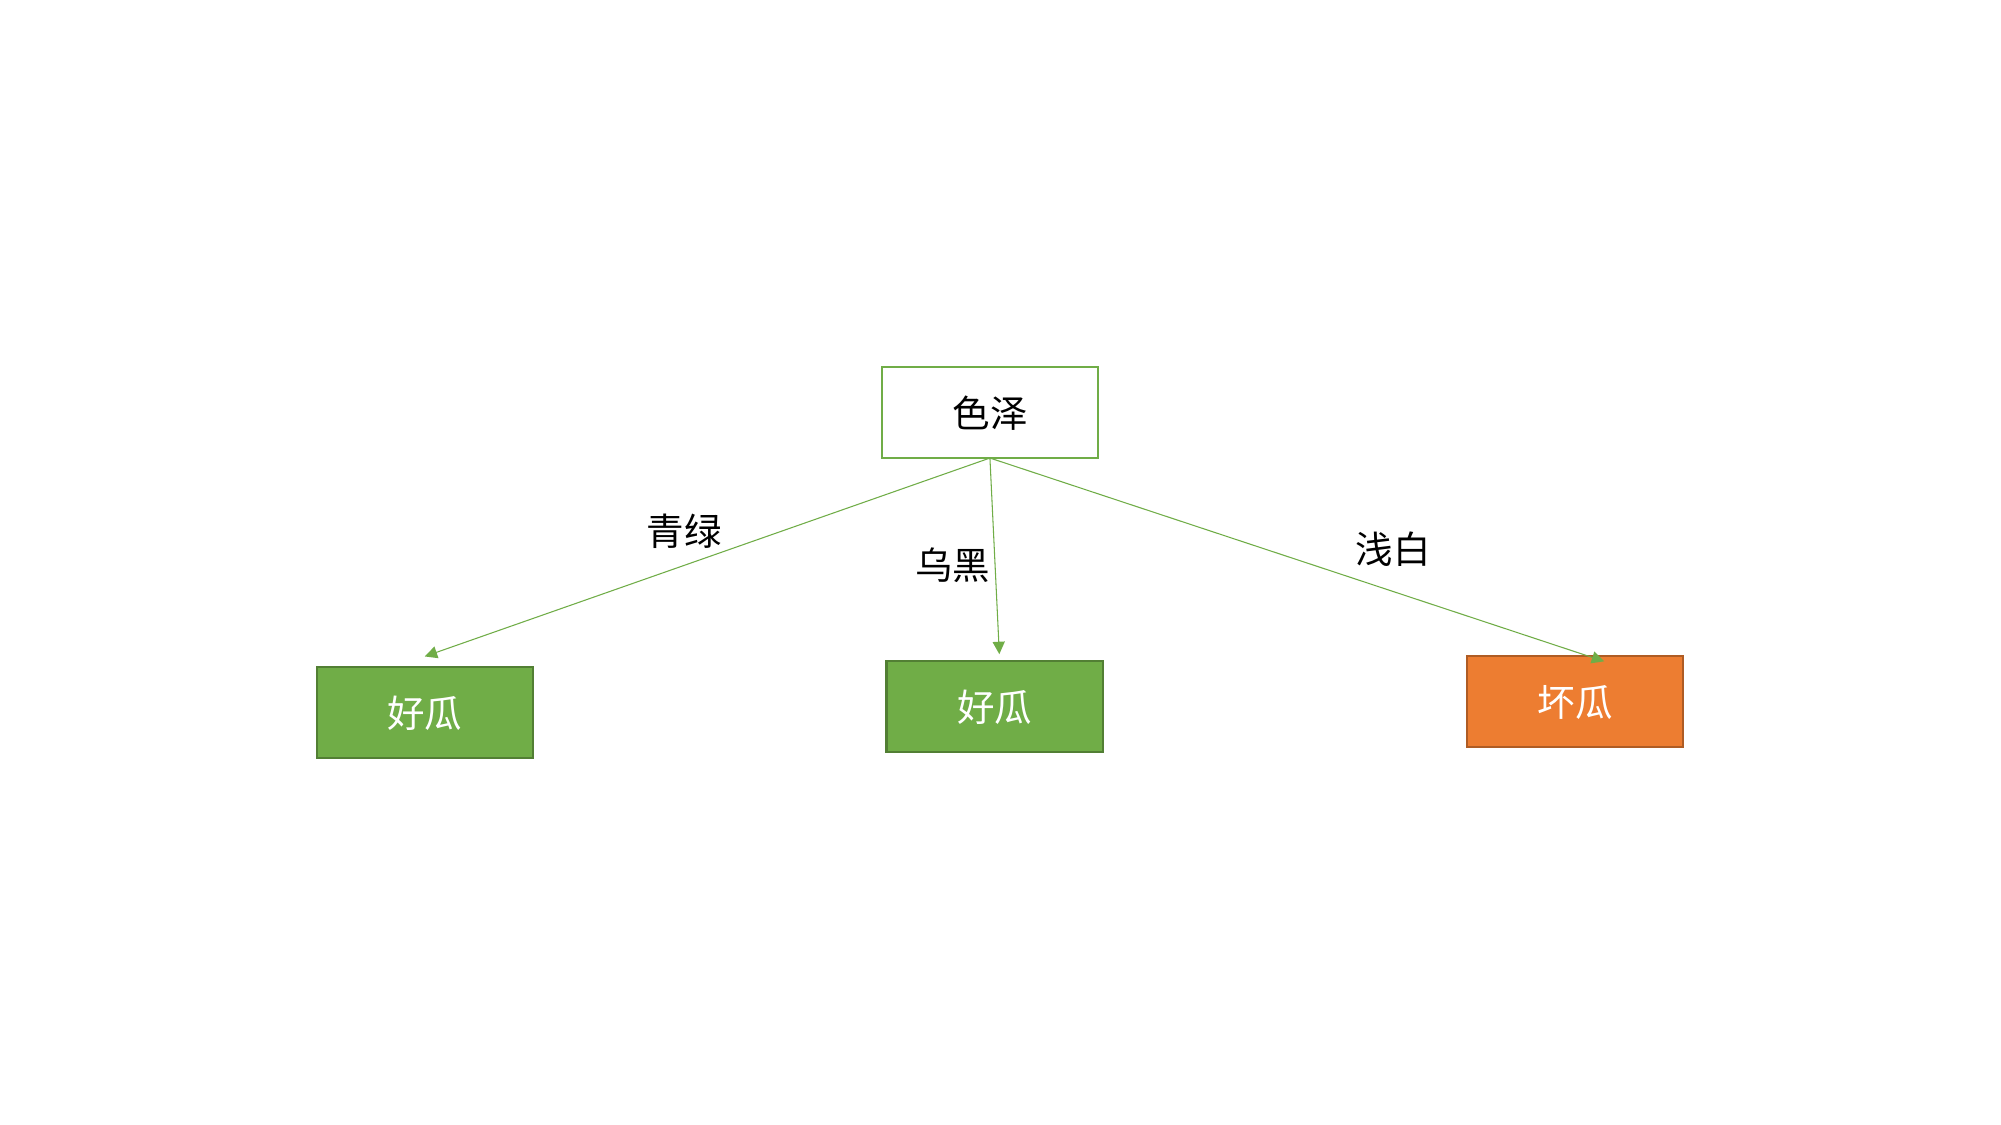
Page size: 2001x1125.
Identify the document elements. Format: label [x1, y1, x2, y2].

text_box [316, 367, 1684, 758]
